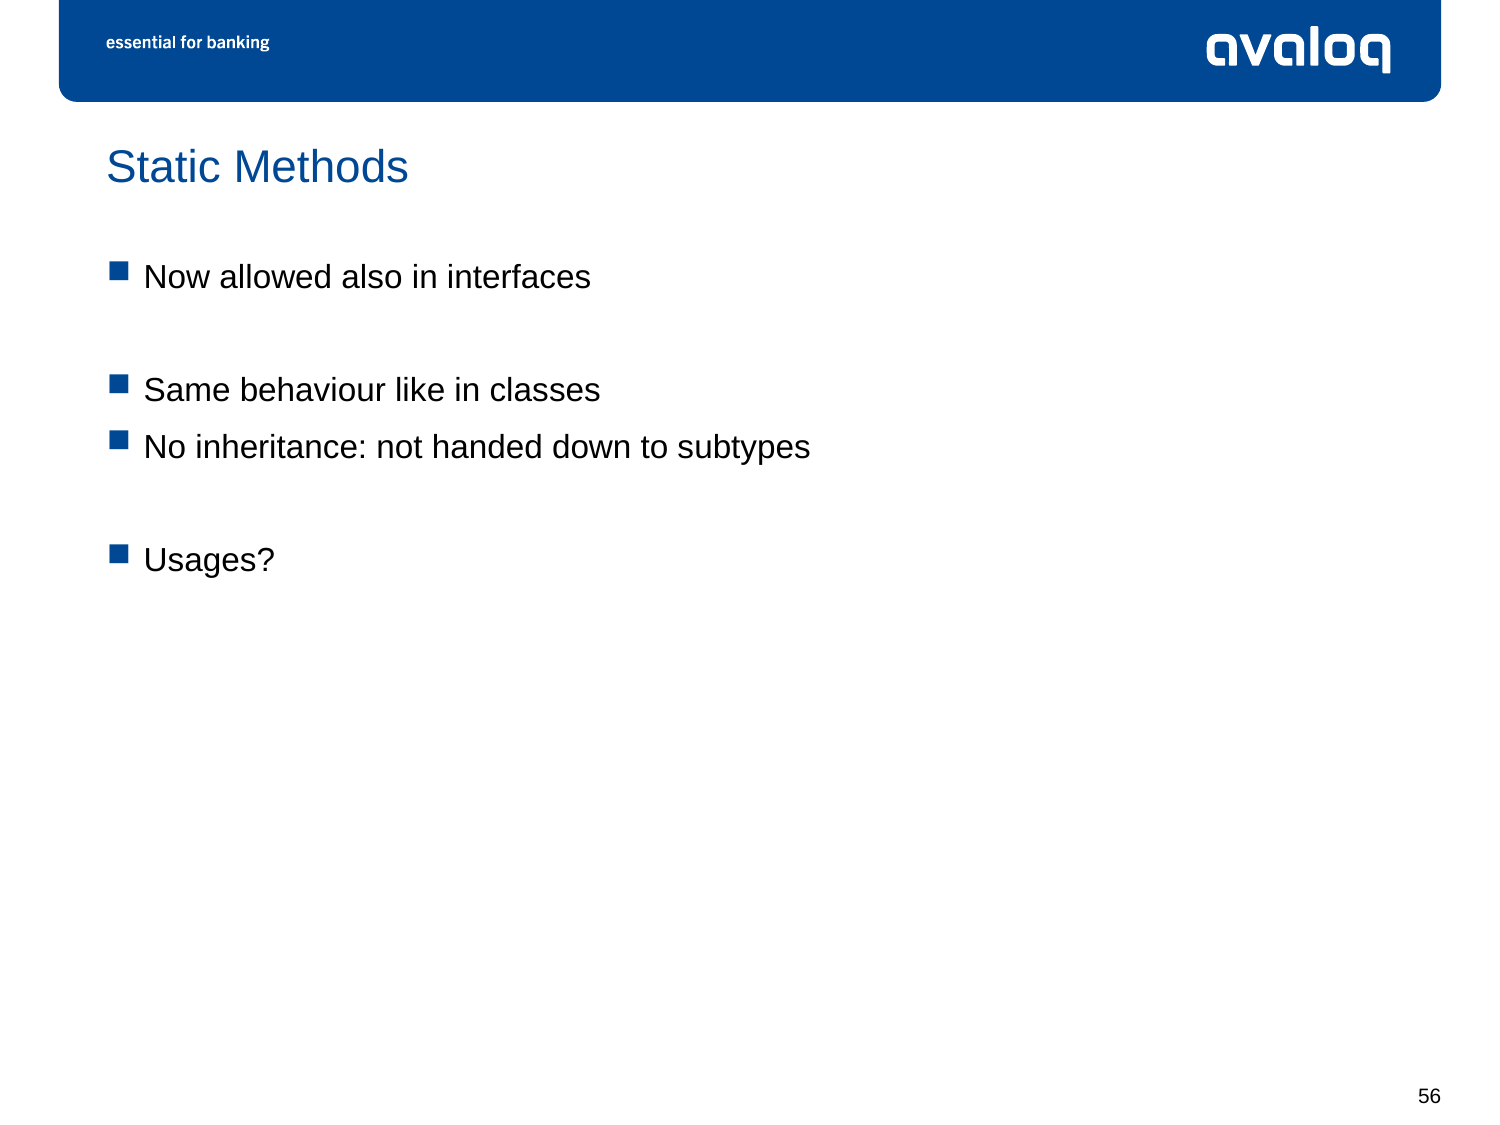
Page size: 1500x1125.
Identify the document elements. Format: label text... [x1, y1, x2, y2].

title Static Methods [105, 142, 1394, 215]
slide_number 56 [1200, 1082, 1442, 1112]
list Now allowed also in interfaces Same behaviour like in classes No inheritance: not handed down to subtypes Usages? [105, 255, 1394, 1042]
